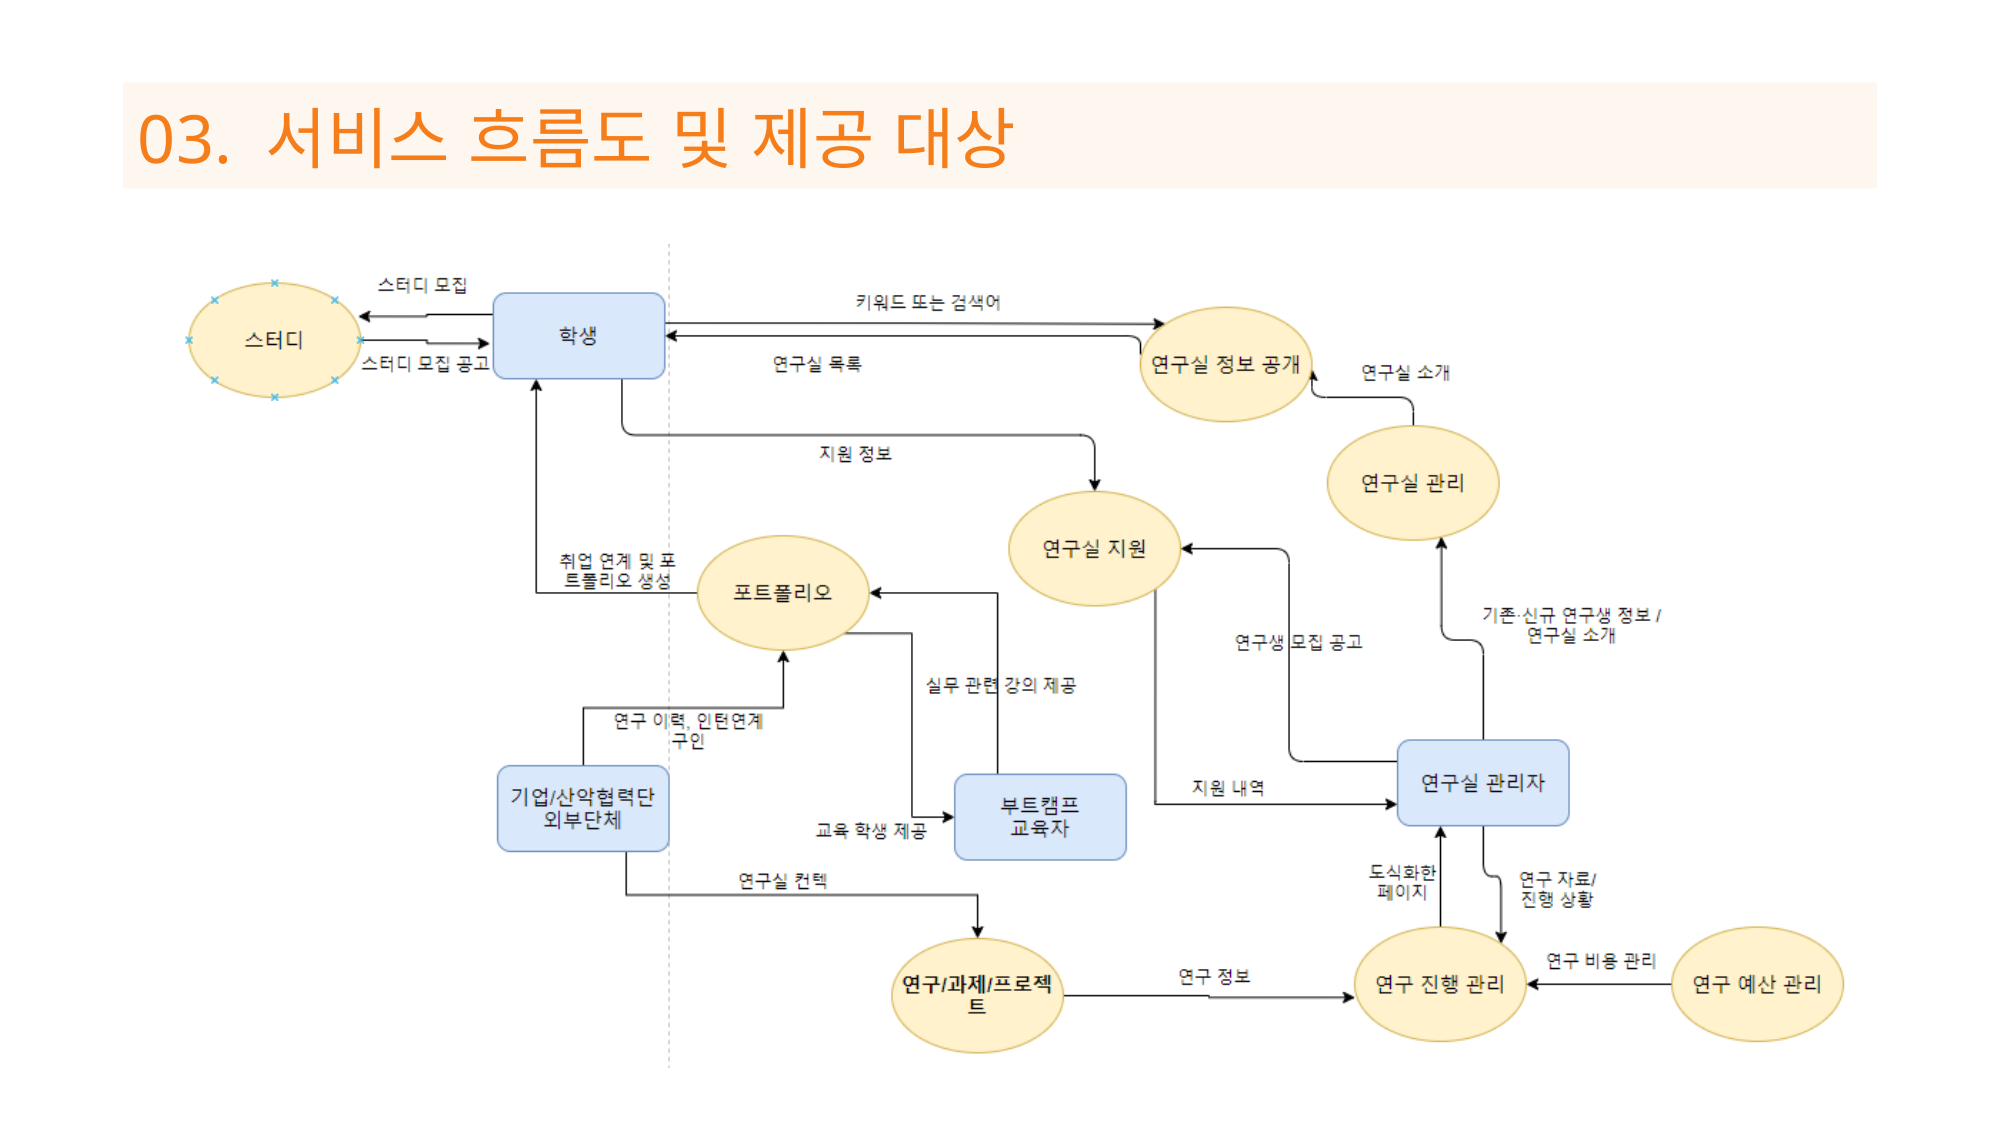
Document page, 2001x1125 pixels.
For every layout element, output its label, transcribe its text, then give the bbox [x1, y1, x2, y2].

text_box 03. 서비스 흐름도 및 제공 대상 [123, 89, 1345, 185]
text_box [122, 82, 1878, 190]
picture [150, 244, 1850, 1068]
